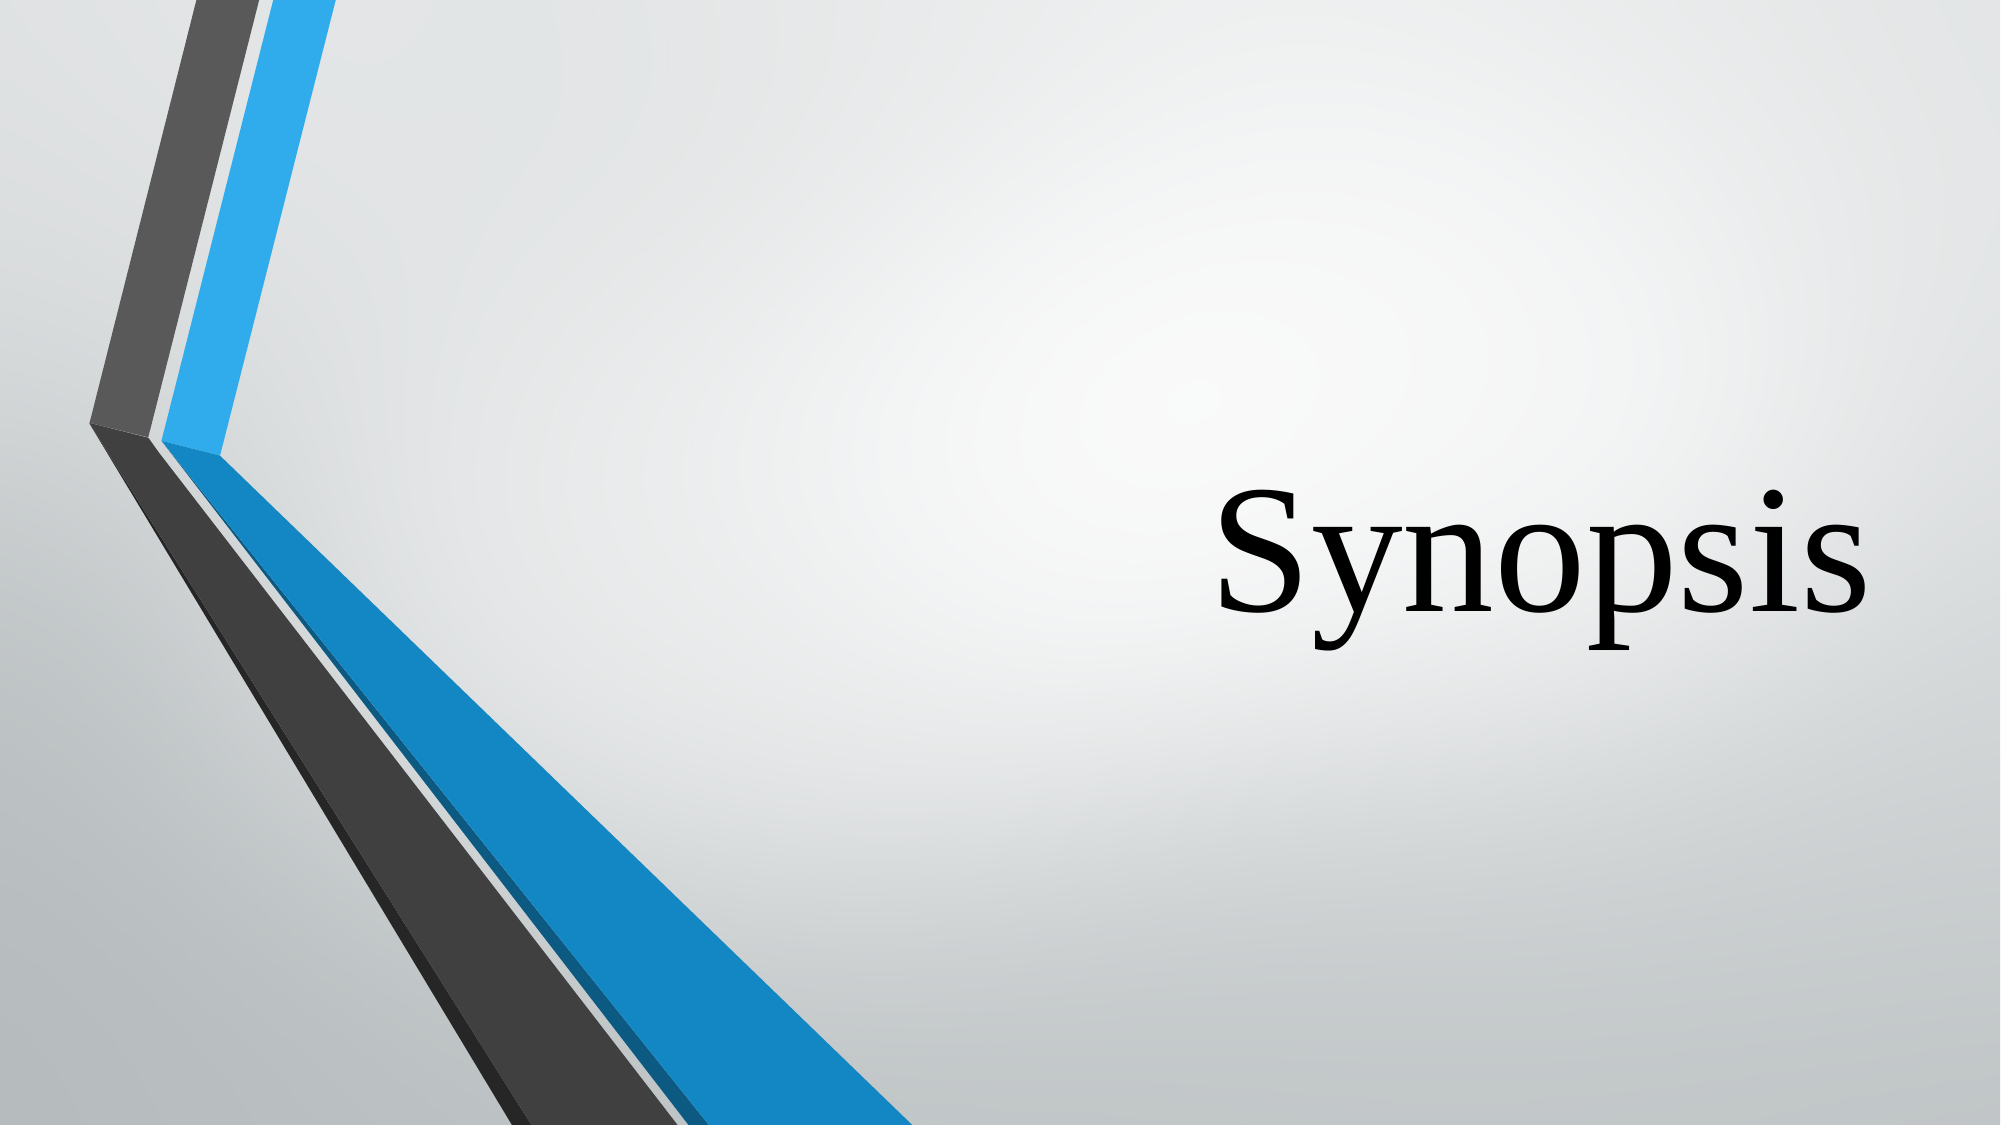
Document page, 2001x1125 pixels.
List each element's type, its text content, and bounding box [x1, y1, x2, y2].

title Synopsis [480, 226, 1887, 656]
